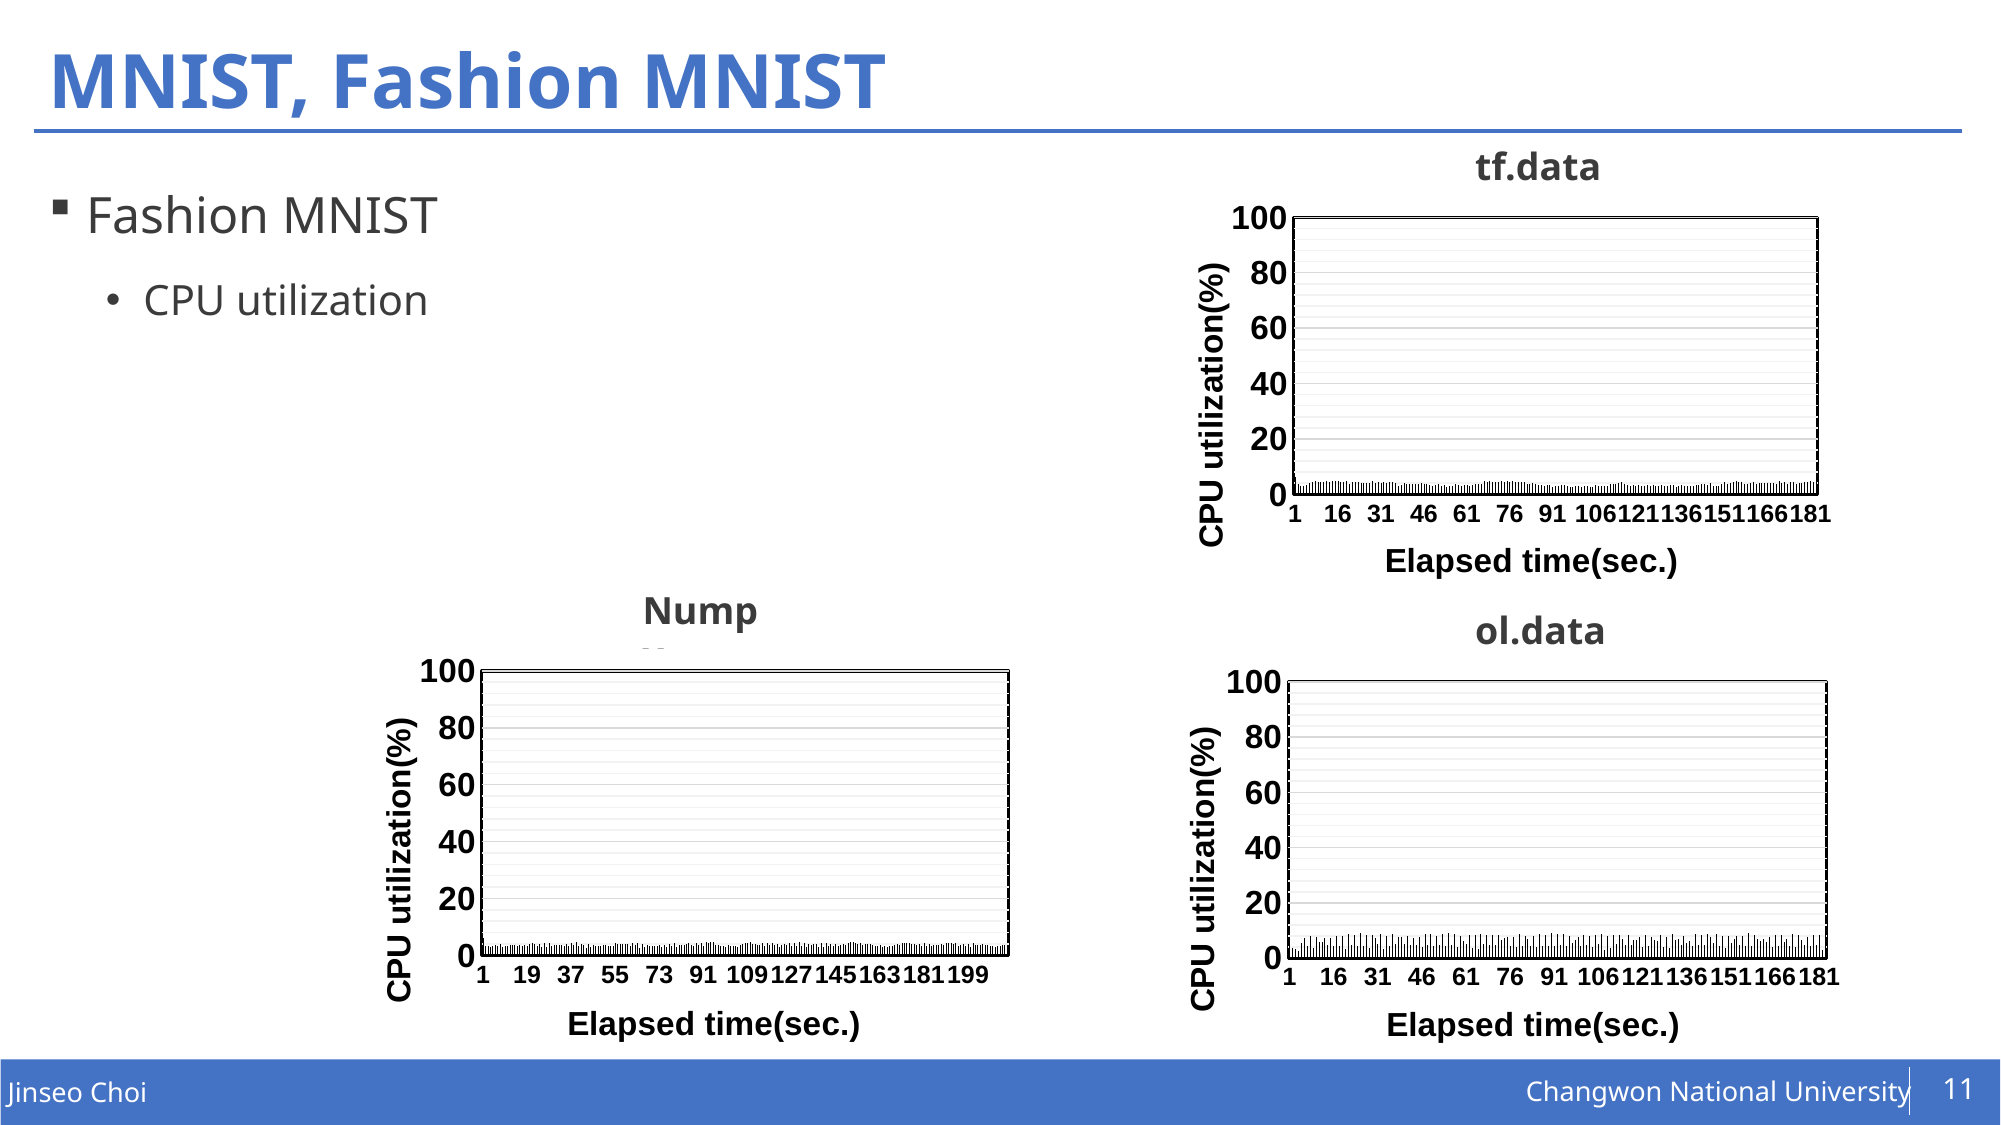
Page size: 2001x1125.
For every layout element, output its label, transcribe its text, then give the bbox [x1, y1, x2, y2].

list Fashion MNIST CPU utilization [33, 152, 1963, 997]
chart [1157, 195, 1833, 590]
title MNIST, Fashion MNIST [33, 27, 1963, 143]
text_box ol.data [1460, 599, 1623, 660]
slide_number 11 [1922, 1060, 1996, 1121]
chart [344, 648, 1024, 1053]
text_box Numpy [627, 579, 791, 648]
chart [1148, 660, 1843, 1053]
text_box tf.data [1460, 135, 1623, 195]
